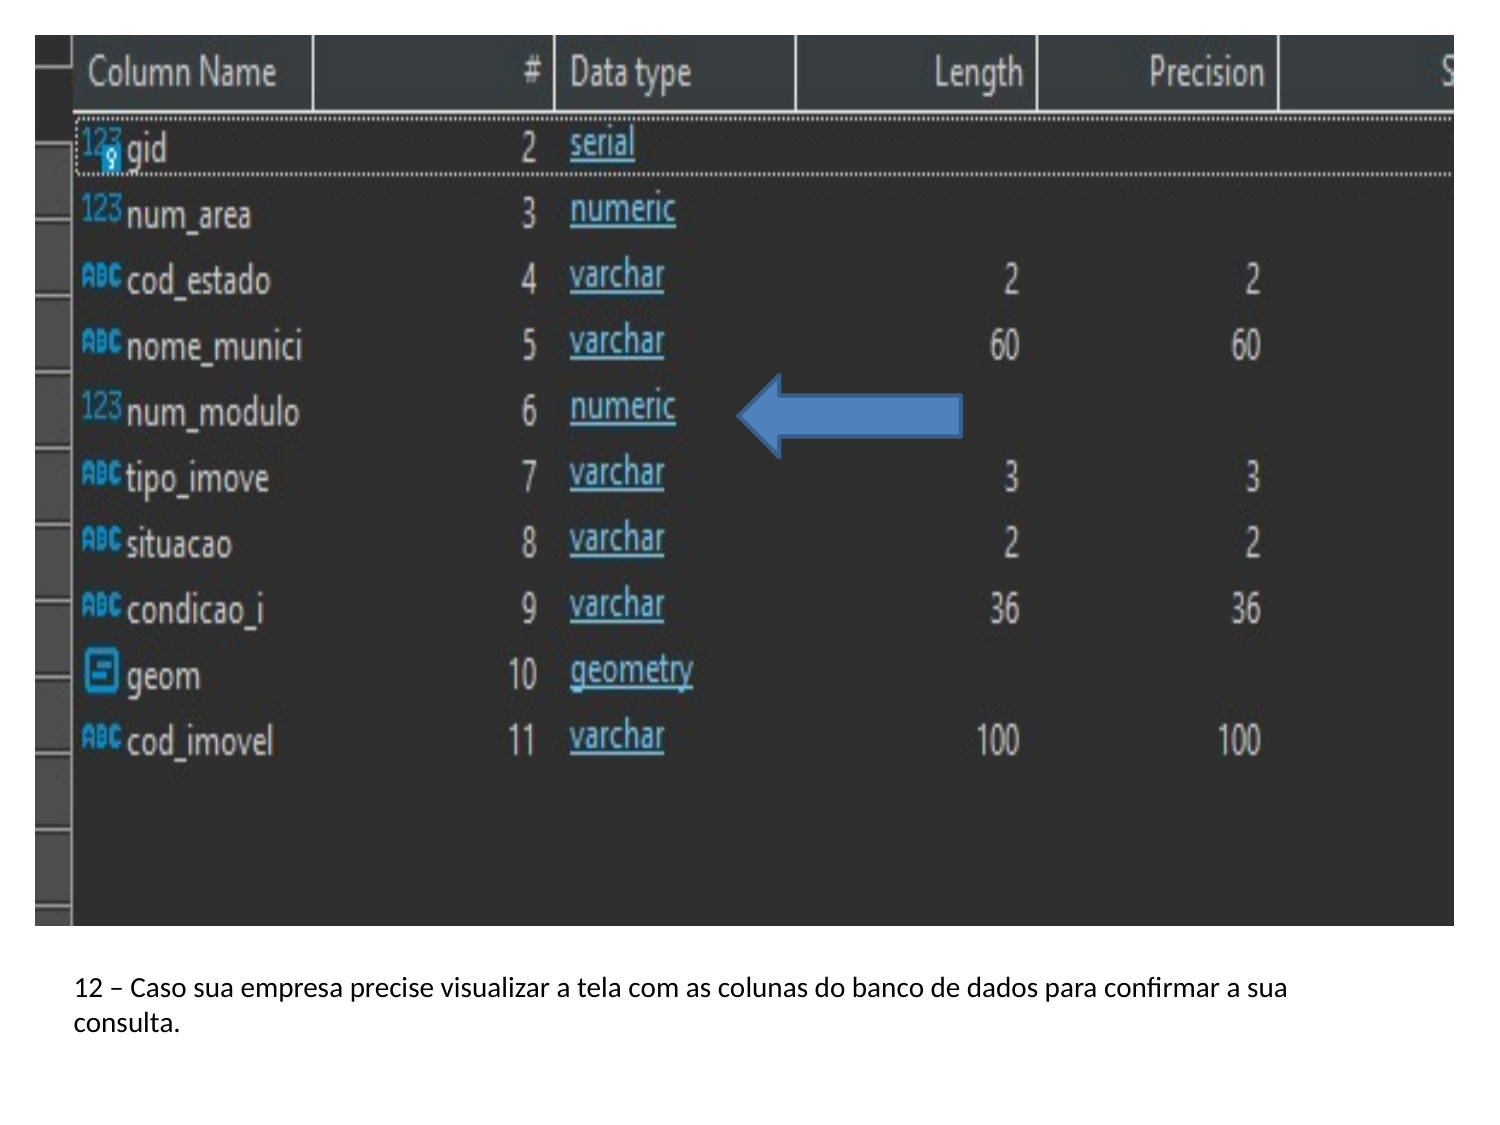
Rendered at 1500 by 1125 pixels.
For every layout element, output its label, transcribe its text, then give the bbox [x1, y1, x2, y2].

list 12 – Caso sua empresa precise visualizar a tela com as colunas do banco de dados para confirmar a sua consulta. [58, 960, 1409, 1090]
picture [34, 34, 1454, 926]
